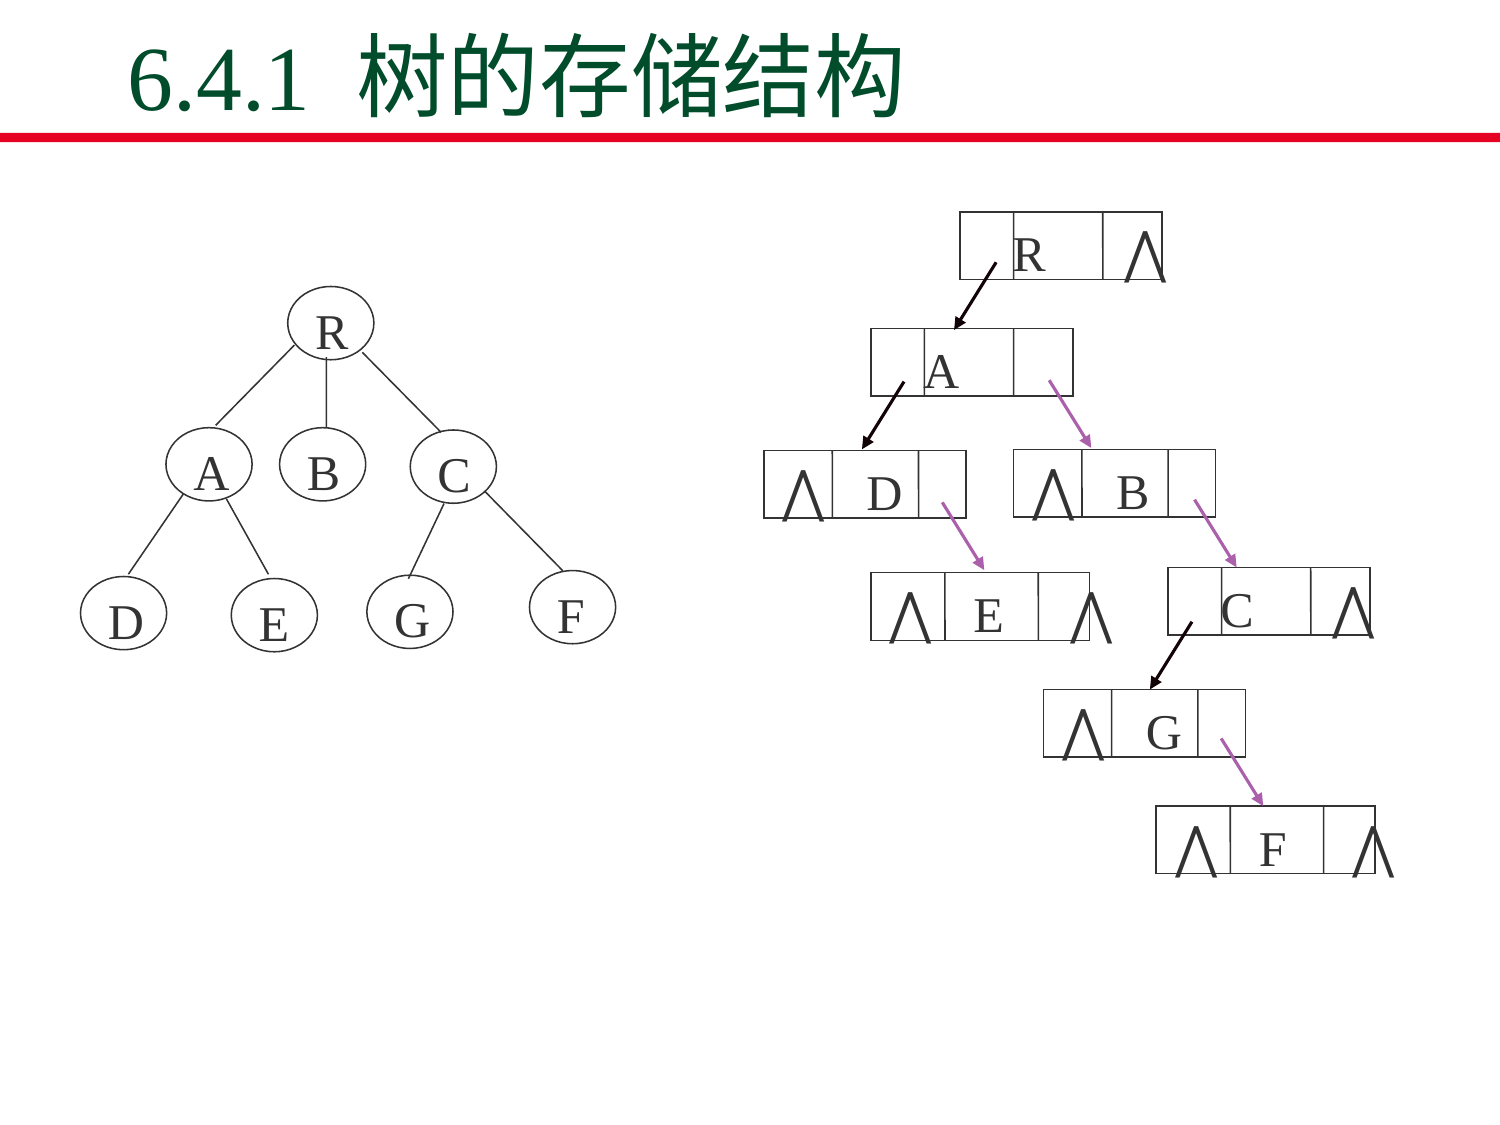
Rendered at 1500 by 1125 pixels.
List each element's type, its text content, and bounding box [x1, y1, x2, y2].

text_box [1064, 405, 1092, 447]
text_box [80, 286, 616, 652]
text_box [1150, 645, 1178, 687]
text_box [954, 288, 981, 327]
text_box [959, 211, 1163, 280]
title 6.4.1 树的存储结构 [112, 38, 1388, 137]
text_box [862, 405, 890, 449]
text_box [870, 572, 1090, 641]
text_box [1210, 525, 1237, 565]
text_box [1013, 449, 1216, 518]
text_box [957, 527, 985, 571]
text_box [763, 450, 967, 519]
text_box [1155, 805, 1376, 874]
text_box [1167, 567, 1371, 636]
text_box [870, 328, 1074, 397]
text_box [1238, 766, 1264, 804]
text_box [1043, 689, 1246, 758]
